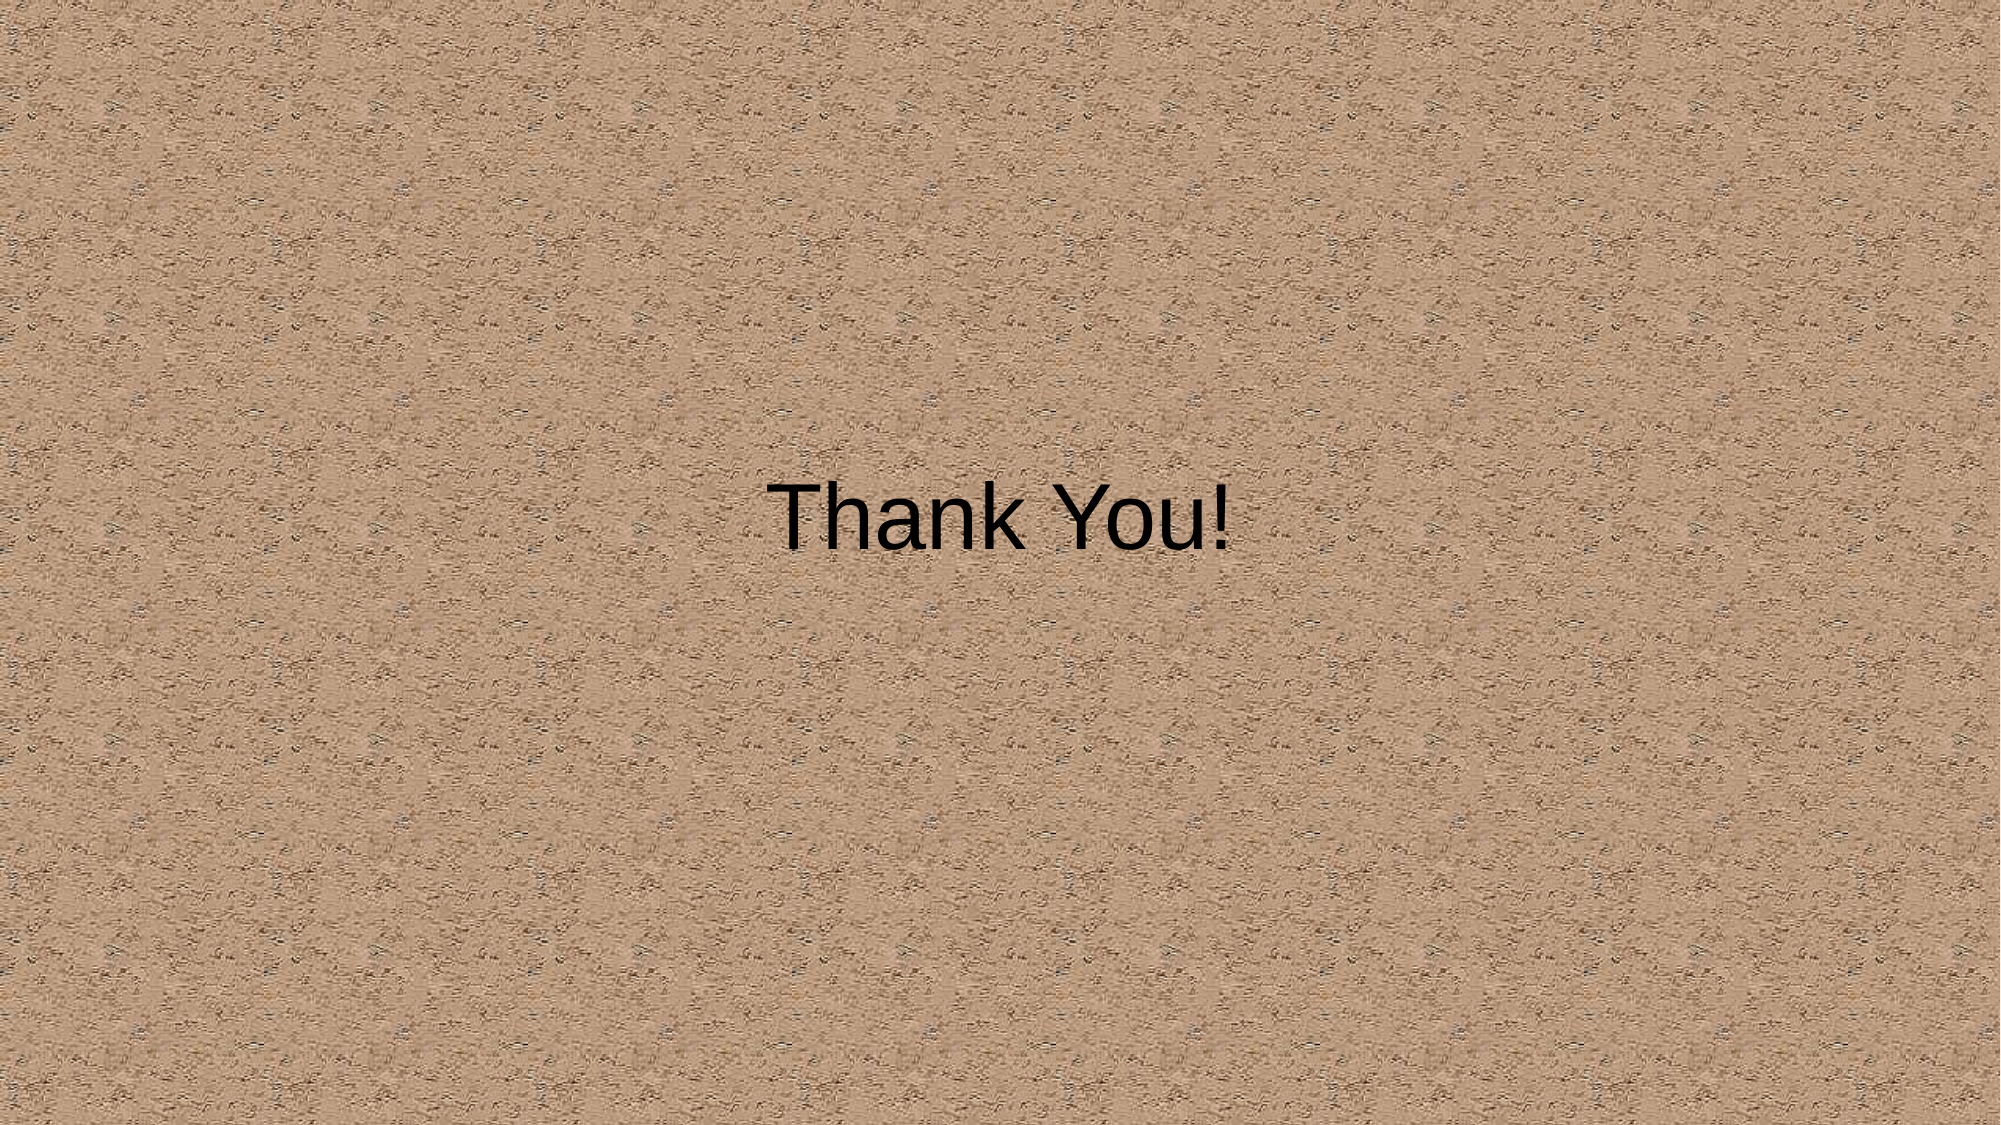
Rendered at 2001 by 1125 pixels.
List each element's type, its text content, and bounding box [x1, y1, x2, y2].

title Thank You! [249, 183, 1751, 576]
picture [0, 0, 2001, 1125]
